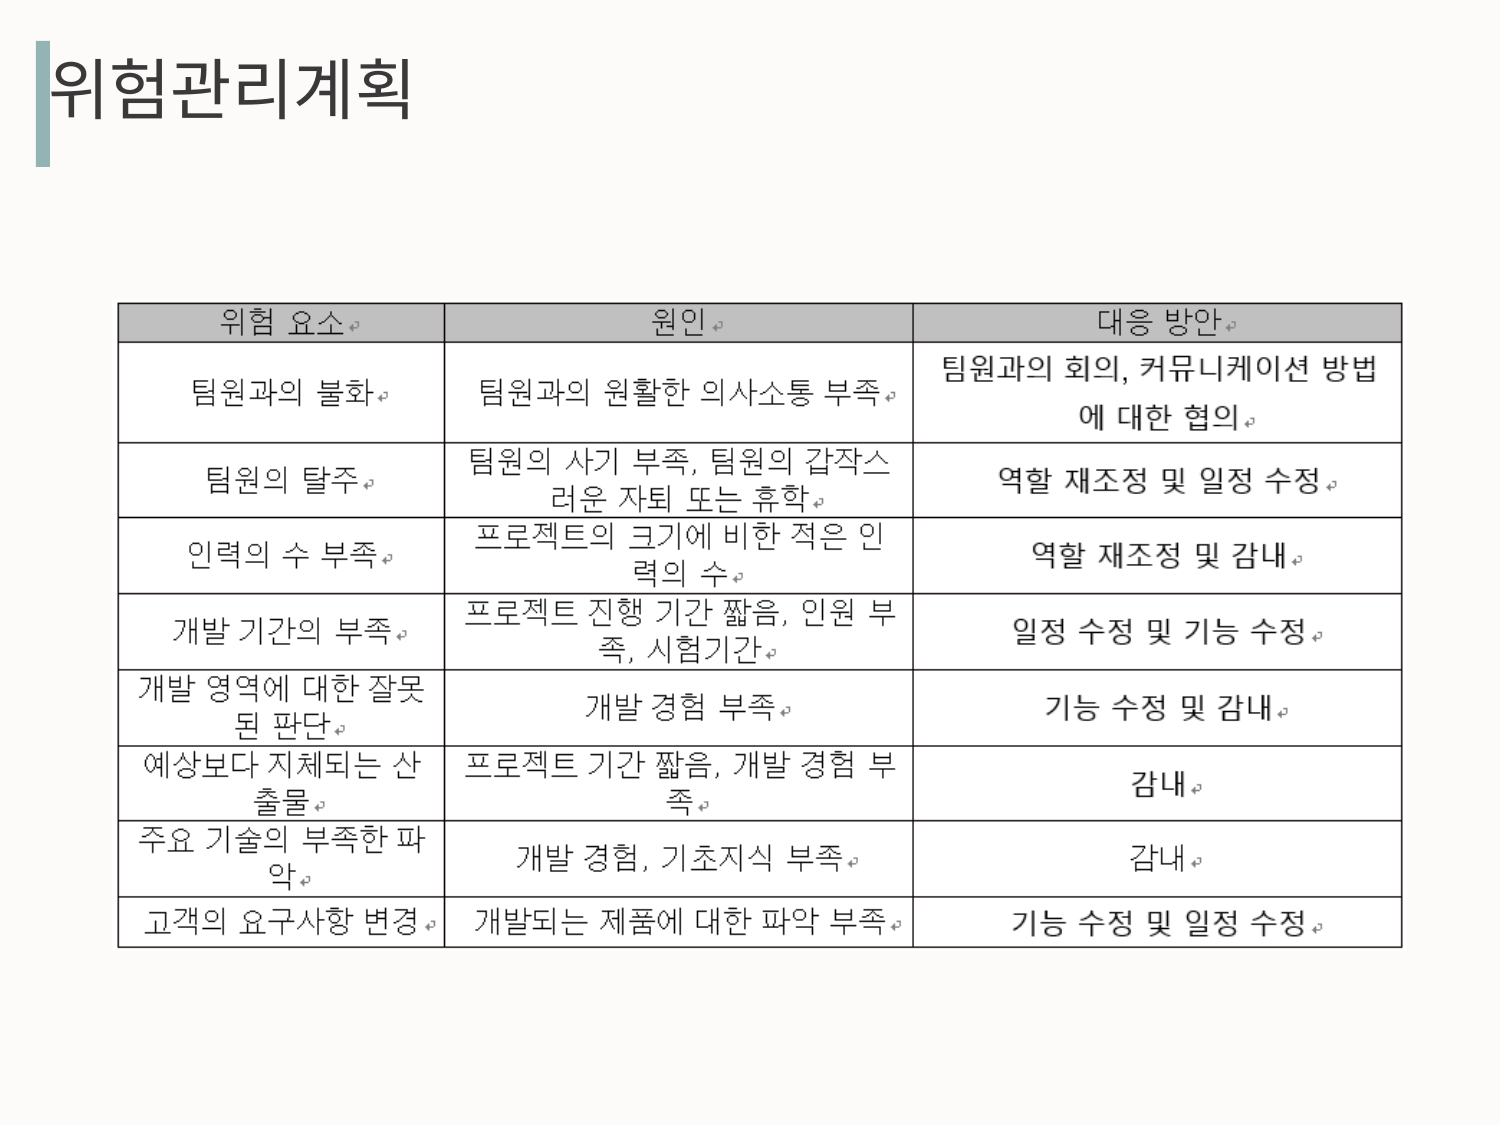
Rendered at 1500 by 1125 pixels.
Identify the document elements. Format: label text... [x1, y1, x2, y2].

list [112, 300, 1407, 951]
text_box [35, 136, 51, 168]
text_box 위험관리계획 [33, 40, 432, 136]
